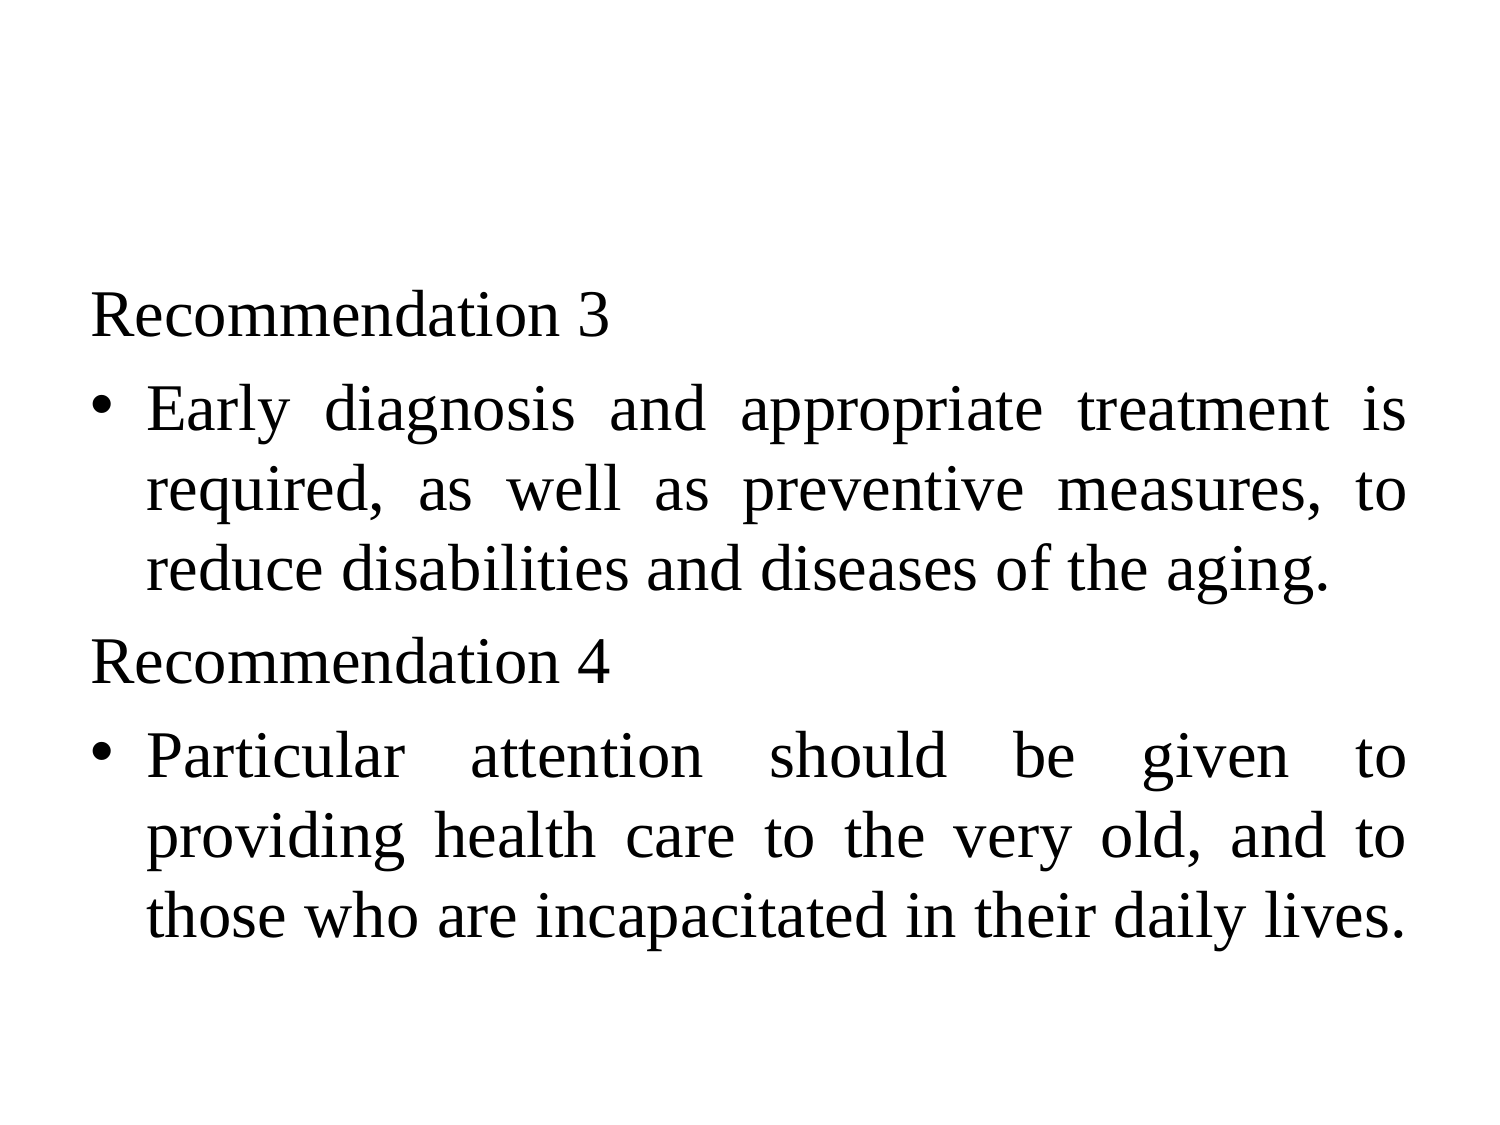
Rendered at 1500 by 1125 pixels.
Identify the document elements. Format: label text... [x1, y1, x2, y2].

list Recommendation 3 Early diagnosis and appropriate treatment is required, as well as preventive measures, to reduce disabilities and diseases of the aging. Recommendation 4 Particular attention should be given to providing health care to the very old, and to those who are incapacitated in their daily lives. [75, 262, 1425, 1005]
